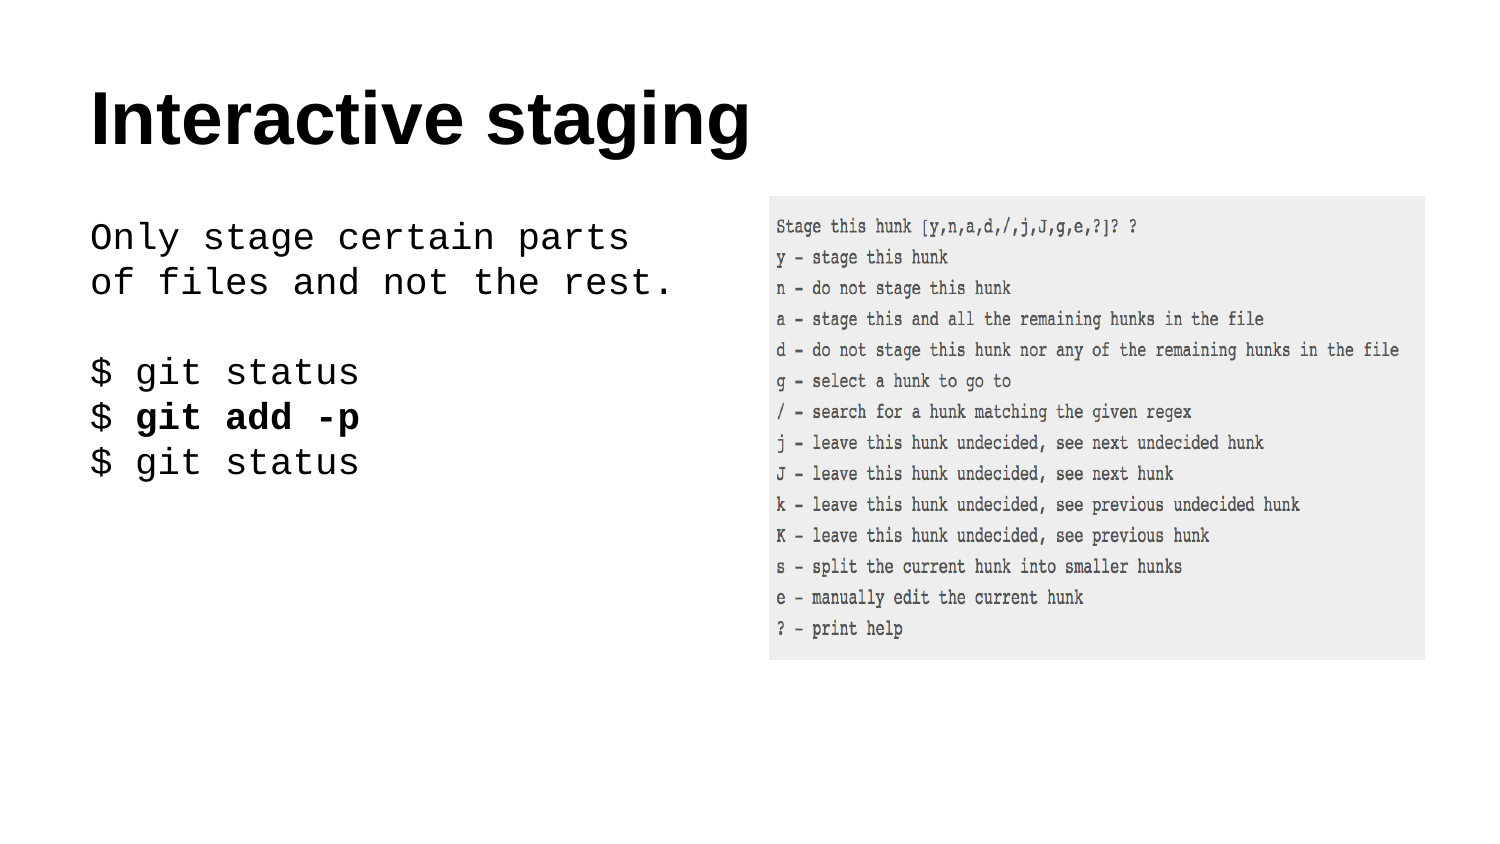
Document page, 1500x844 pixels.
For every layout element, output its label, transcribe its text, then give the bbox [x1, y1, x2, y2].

title Interactive staging [75, 33, 1425, 175]
list Only stage certain parts of files and not the rest. $ git status $ git add -p $ git status [75, 196, 708, 752]
picture [769, 196, 1426, 660]
